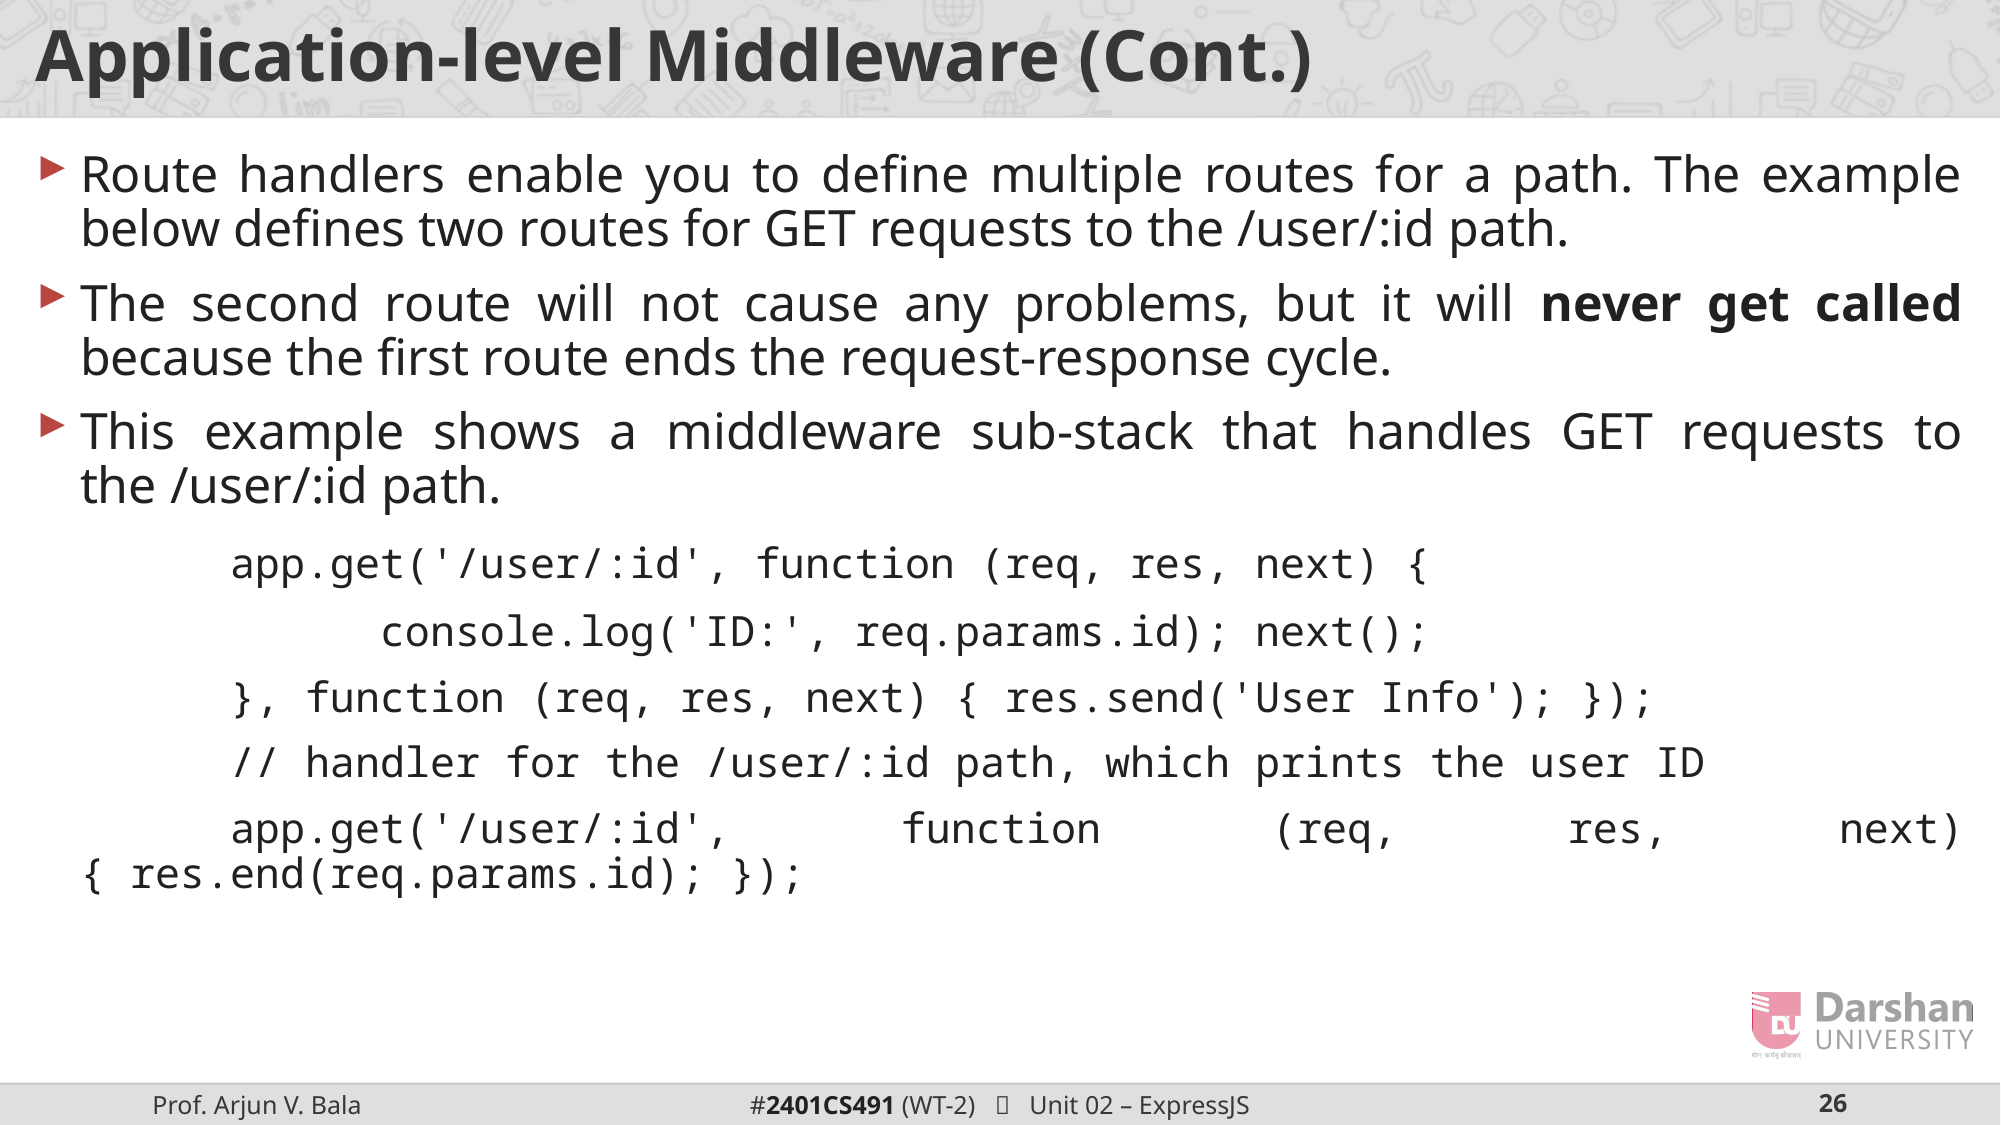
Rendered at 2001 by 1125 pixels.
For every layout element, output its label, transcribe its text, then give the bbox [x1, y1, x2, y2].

list Route handlers enable you to define multiple routes for a path. The example below defines two routes for GET requests to the /user/:id path. The second route will not cause any problems, but it will never get called because the first route ends the request-response cycle. This example shows a middleware sub-stack that handles GET requests to the /user/:id path. app.get('/user/:id', function (req, res, next) { console.log('ID:', req.params.id); next(); }, function (req, res, next) { res.send('User Info'); }); // handler for the /user/:id path, which prints the user ID app.get('/user/:id', function (req, res, next) { res.end(req.params.id); }); [21, 141, 1979, 1059]
title Application-level Middleware (Cont.) [0, 0, 2000, 117]
